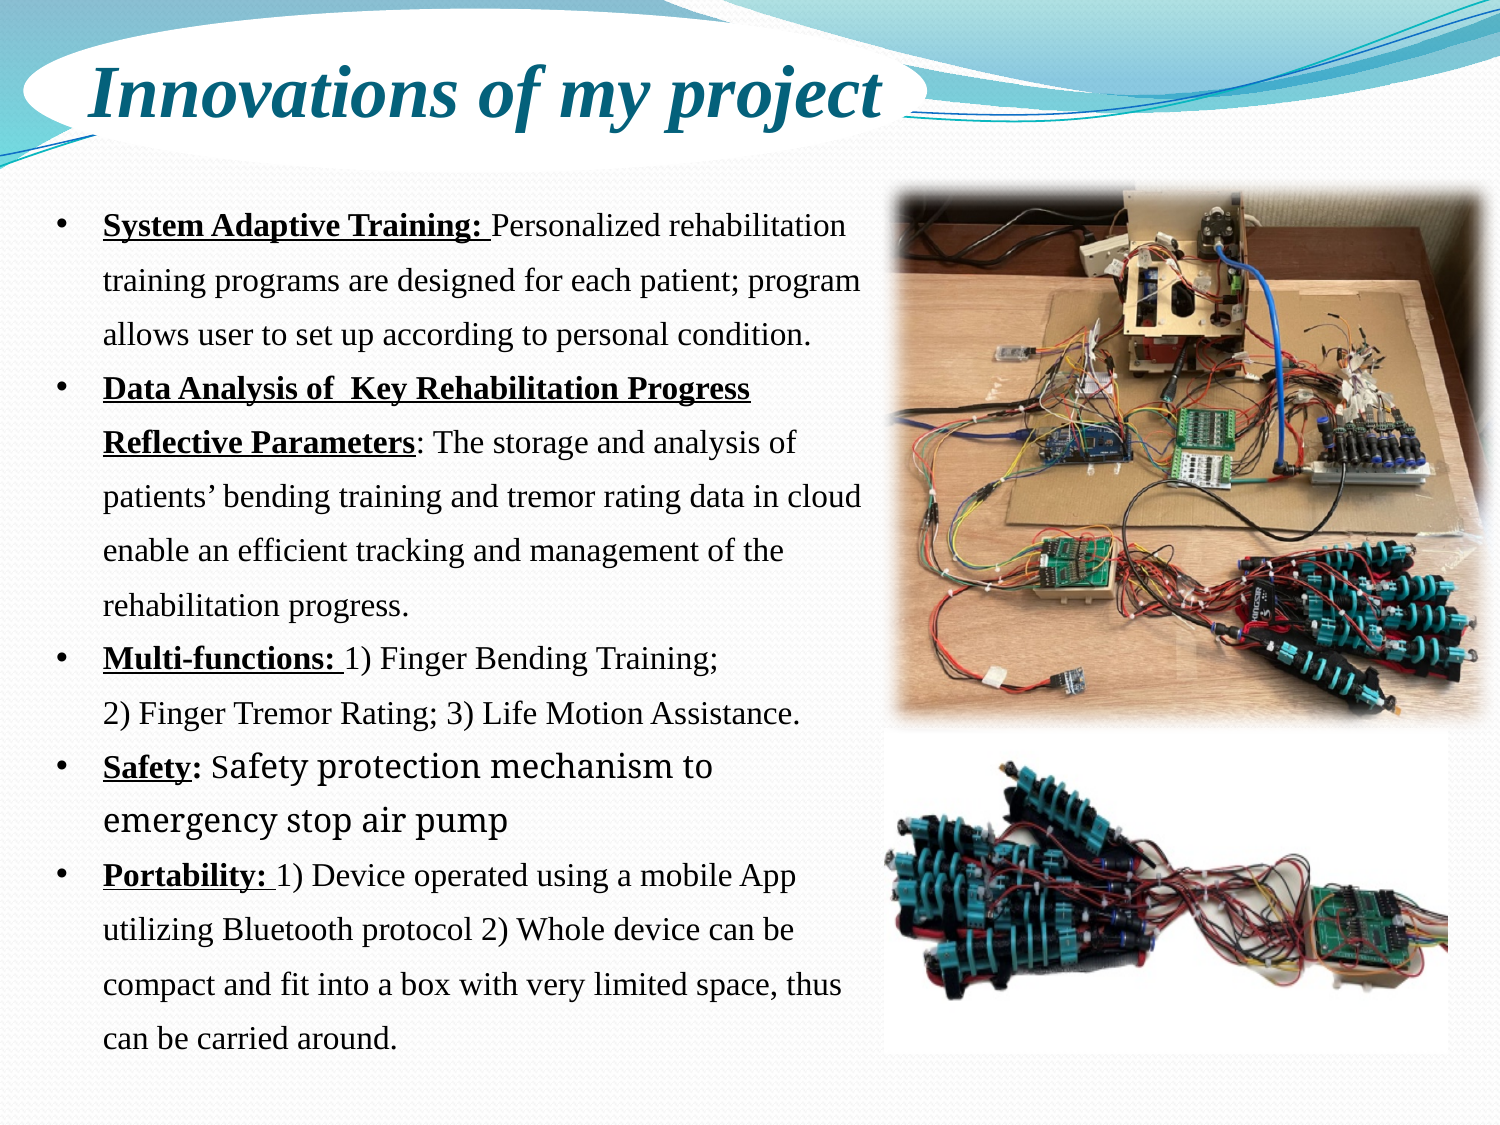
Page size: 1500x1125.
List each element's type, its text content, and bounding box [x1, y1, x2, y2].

text_box Electronic System Design Diagram [1468, 206, 1474, 704]
text_box Device Functions Experiments [904, 207, 910, 704]
title Innovations of my project [88, 4, 1164, 133]
picture [883, 728, 1448, 1055]
text_box [21, 46, 870, 175]
picture [910, 146, 1468, 764]
text_box System Adaptive Training: Personalized rehabilitation training programs are designed for each patient; program allows user to set up according to personal condition. Data Analysis of Key Rehabilitation Progress Reflective Parameters: The storage and analysis of patients’ bending training and tremor rating data in cloud enable an efficient tracking and management of the rehabilitation progress. Multi-functions: 1) Finger Bending Training; 2) Finger Tremor Rating; 3) Life Motion Assistance. Safety: Safety protection mechanism to emergency stop air pump Portability: 1) Device operated using a mobile App utilizing Bluetooth protocol 2) Whole device can be compact and fit into a box with very limited space, thus can be carried around. [41, 181, 884, 1064]
table_cell Lighten muscle bracket weight [876, 729, 884, 1064]
